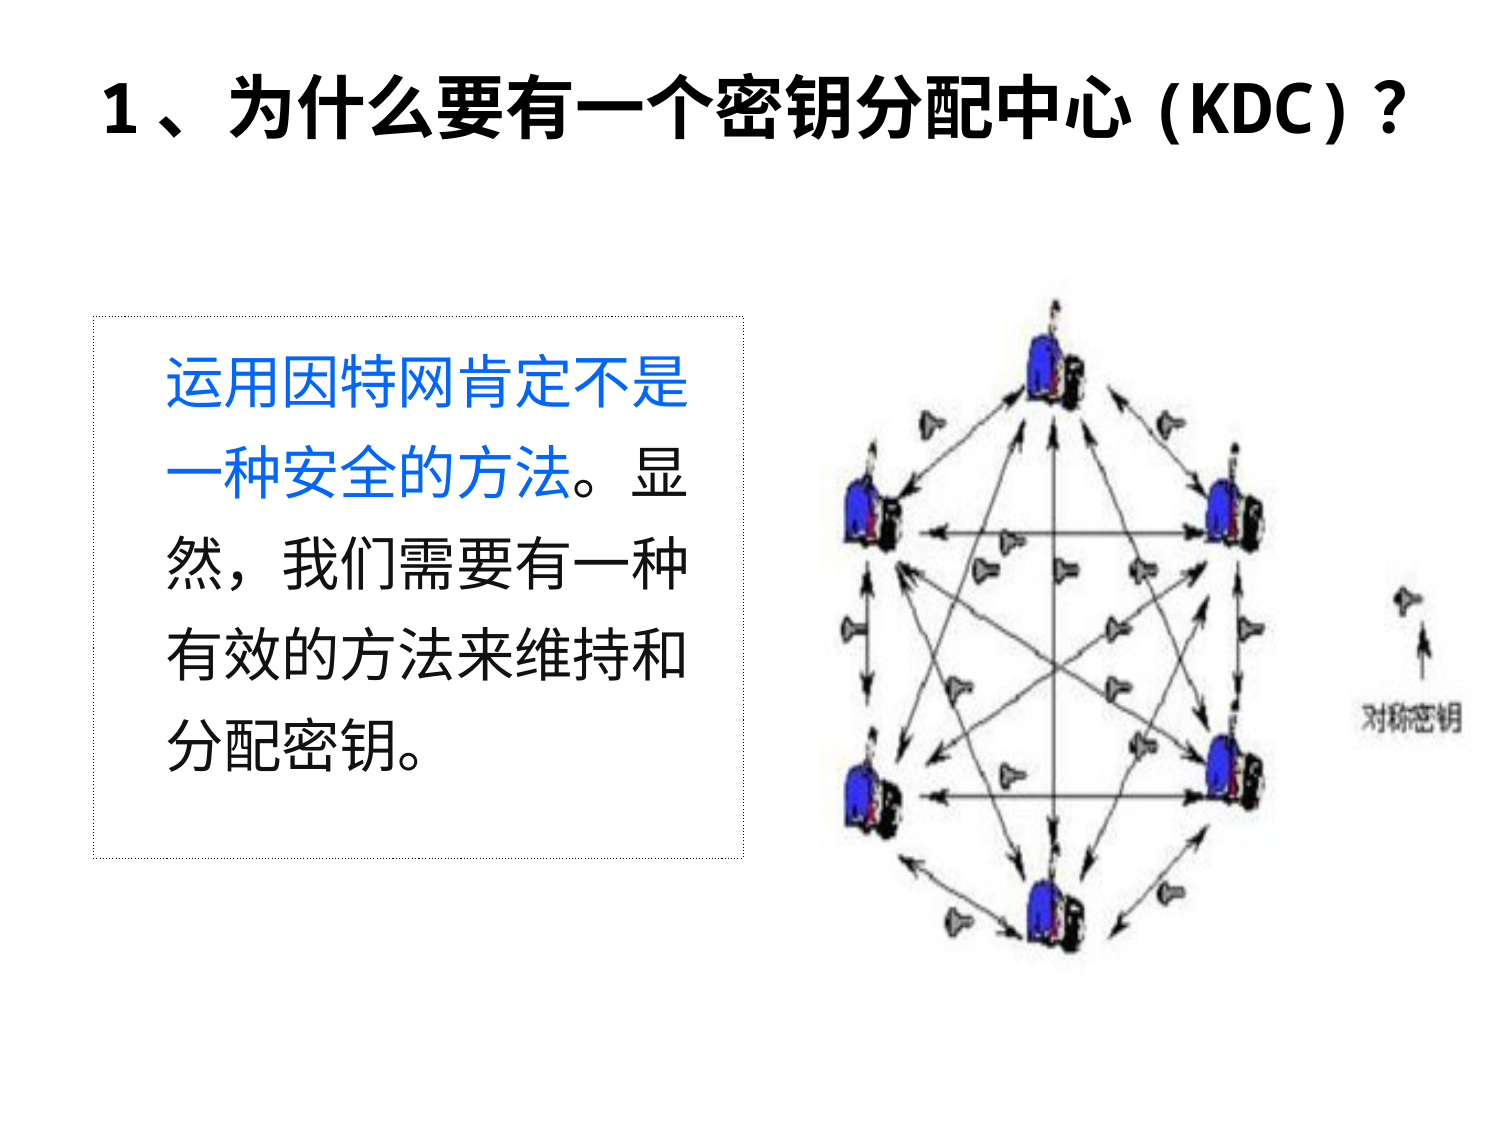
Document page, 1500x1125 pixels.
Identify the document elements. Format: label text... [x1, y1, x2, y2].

picture [820, 278, 1471, 988]
list 运用因特网肯定不是一种安全的方法。显然，我们需要有一种有效的方法来维持和分配密钥。 [93, 316, 744, 859]
title 1、为什么要有一个密钥分配中心(KDC)？ [41, 54, 1500, 155]
